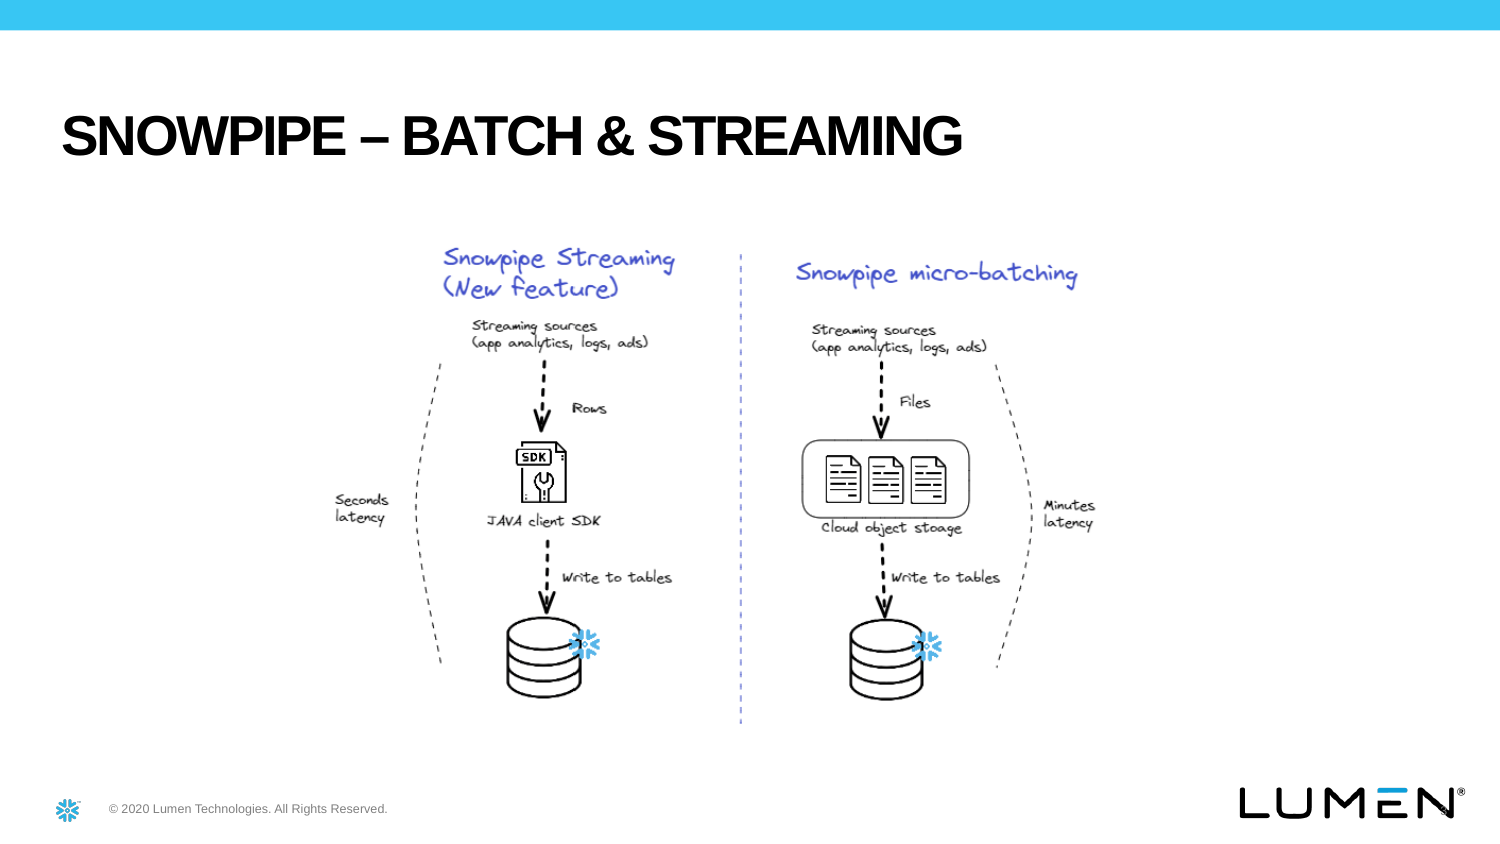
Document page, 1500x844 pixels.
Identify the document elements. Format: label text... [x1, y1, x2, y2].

slide_number 3 [1420, 780, 1463, 826]
picture [55, 798, 82, 823]
picture [313, 216, 1121, 724]
list SNOWPIPE – BATCH & Streaming [46, 63, 1454, 176]
picture [1220, 767, 1484, 838]
